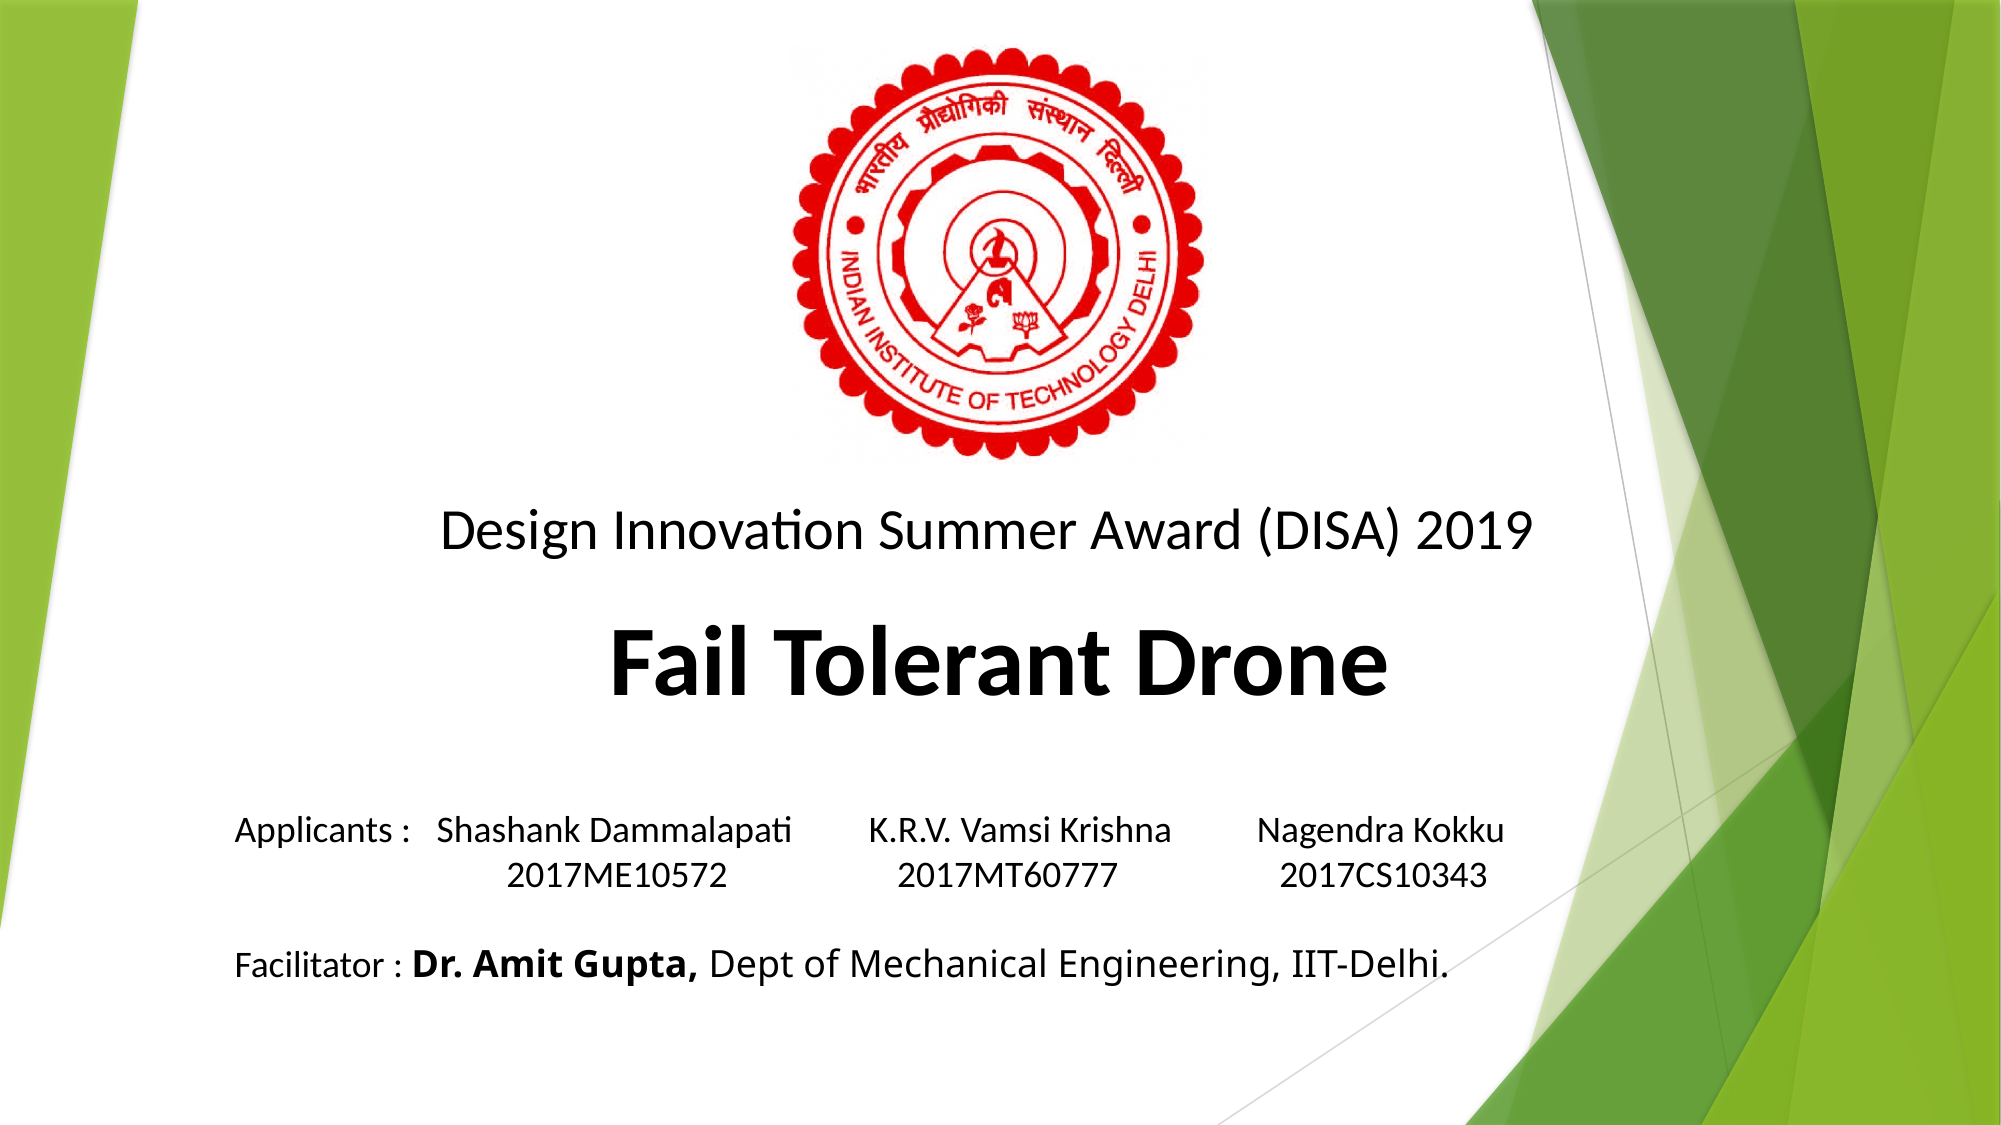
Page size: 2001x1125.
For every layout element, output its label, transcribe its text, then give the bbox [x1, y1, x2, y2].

text_box Applicants : Shashank Dammalapati K.R.V. Vamsi Krishna Nagendra Kokku 2017ME10572 2017MT60777 2017CS10343 Facilitator : Dr. Amit Gupta, Dept of Mechanical Engineering, IIT-Delhi. [219, 797, 1781, 994]
picture [788, 43, 1212, 465]
text_box Design Innovation Summer Award (DISA) 2019 [425, 488, 1575, 526]
text_box Fail Tolerant Drone [253, 526, 1747, 784]
